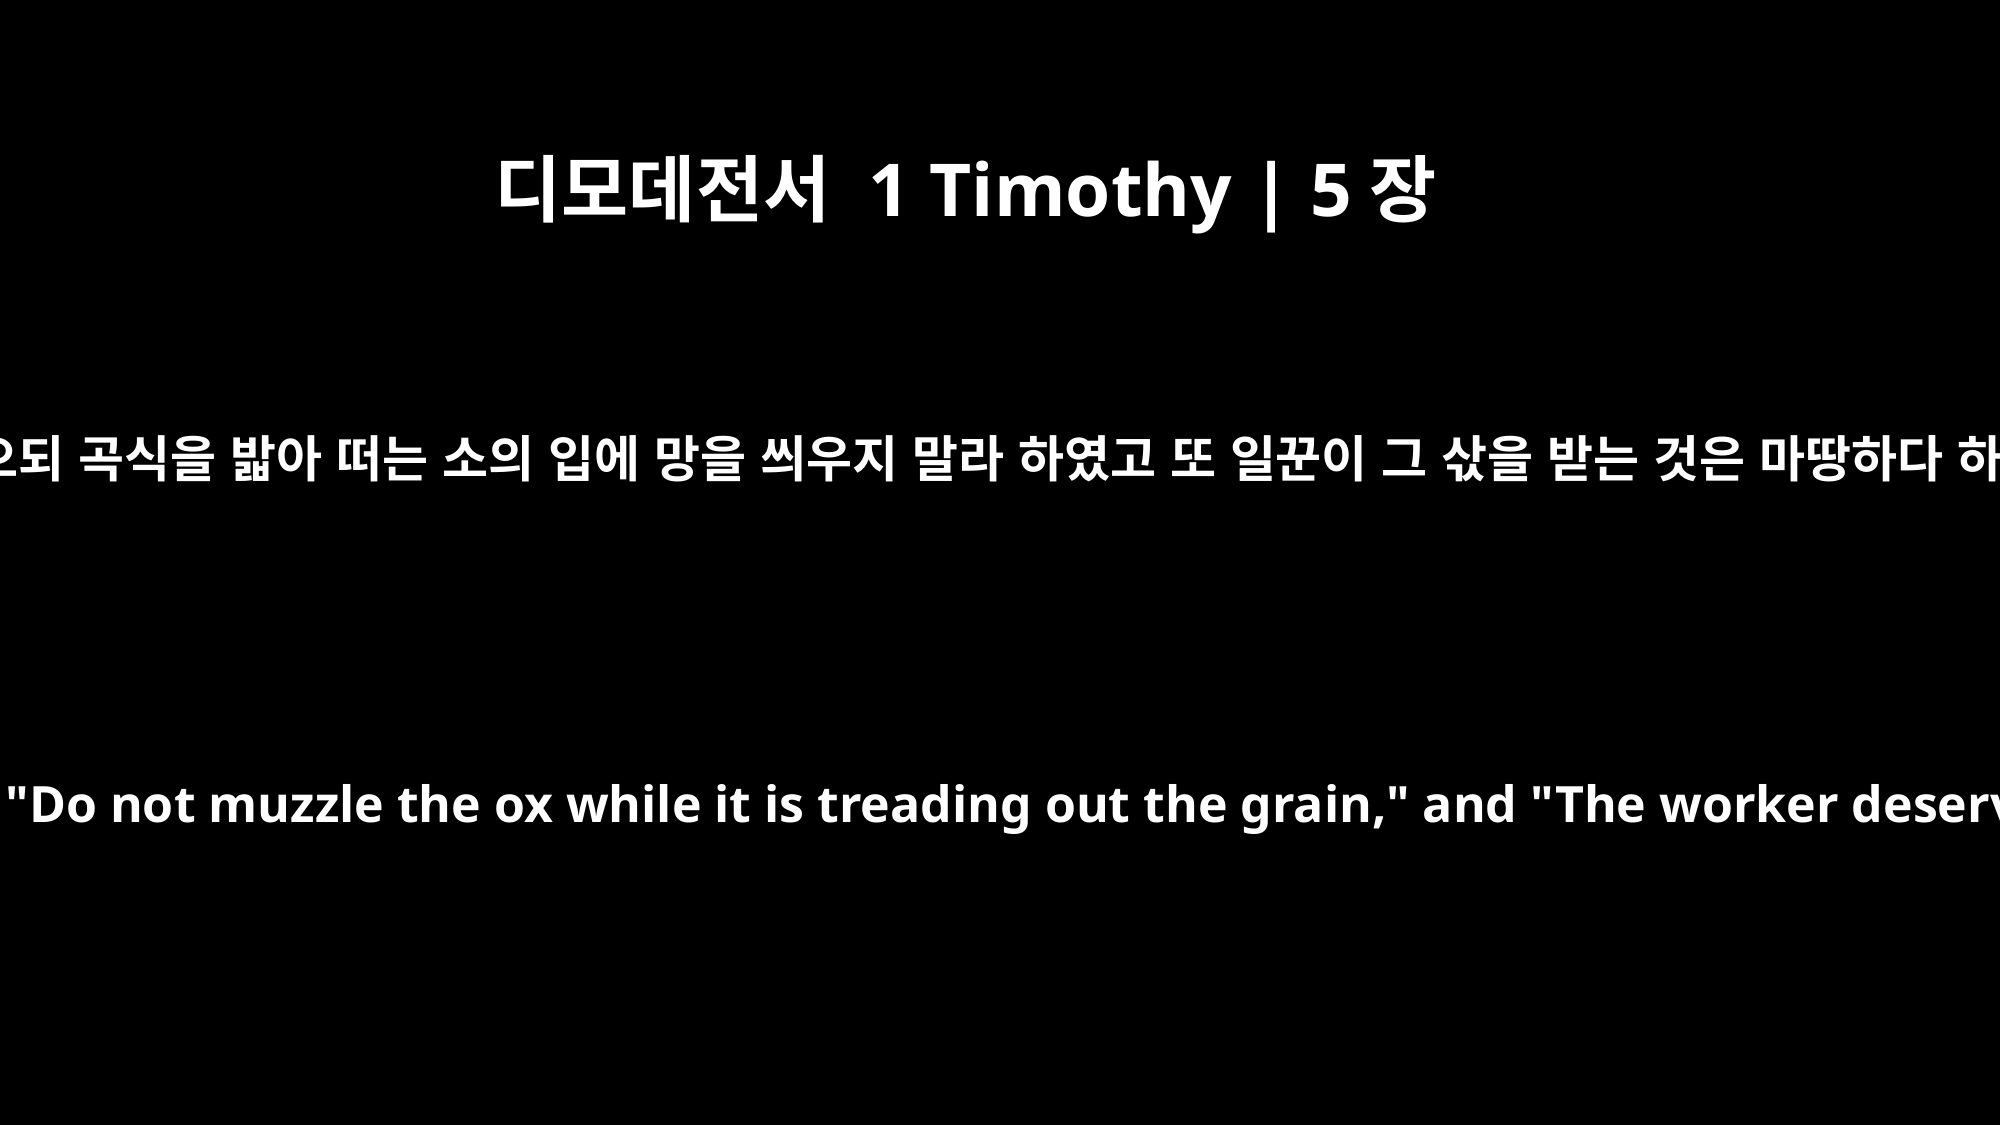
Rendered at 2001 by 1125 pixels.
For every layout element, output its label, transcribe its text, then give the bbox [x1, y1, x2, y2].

text_box 18 성경에 일렀으되 곡식을 밟아 떠는 소의 입에 망을 씌우지 말라 하였고 또 일꾼이 그 삯을 받는 것은 마땅하다 하였느니라 [0, 359, 2000, 495]
text_box For the Scripture says, "Do not muzzle the ox while it is treading out the grain," and "The worker deserves his wages." [0, 764, 2000, 840]
text_box 디모데전서 1 Timothy | 5장 [479, 136, 1453, 239]
